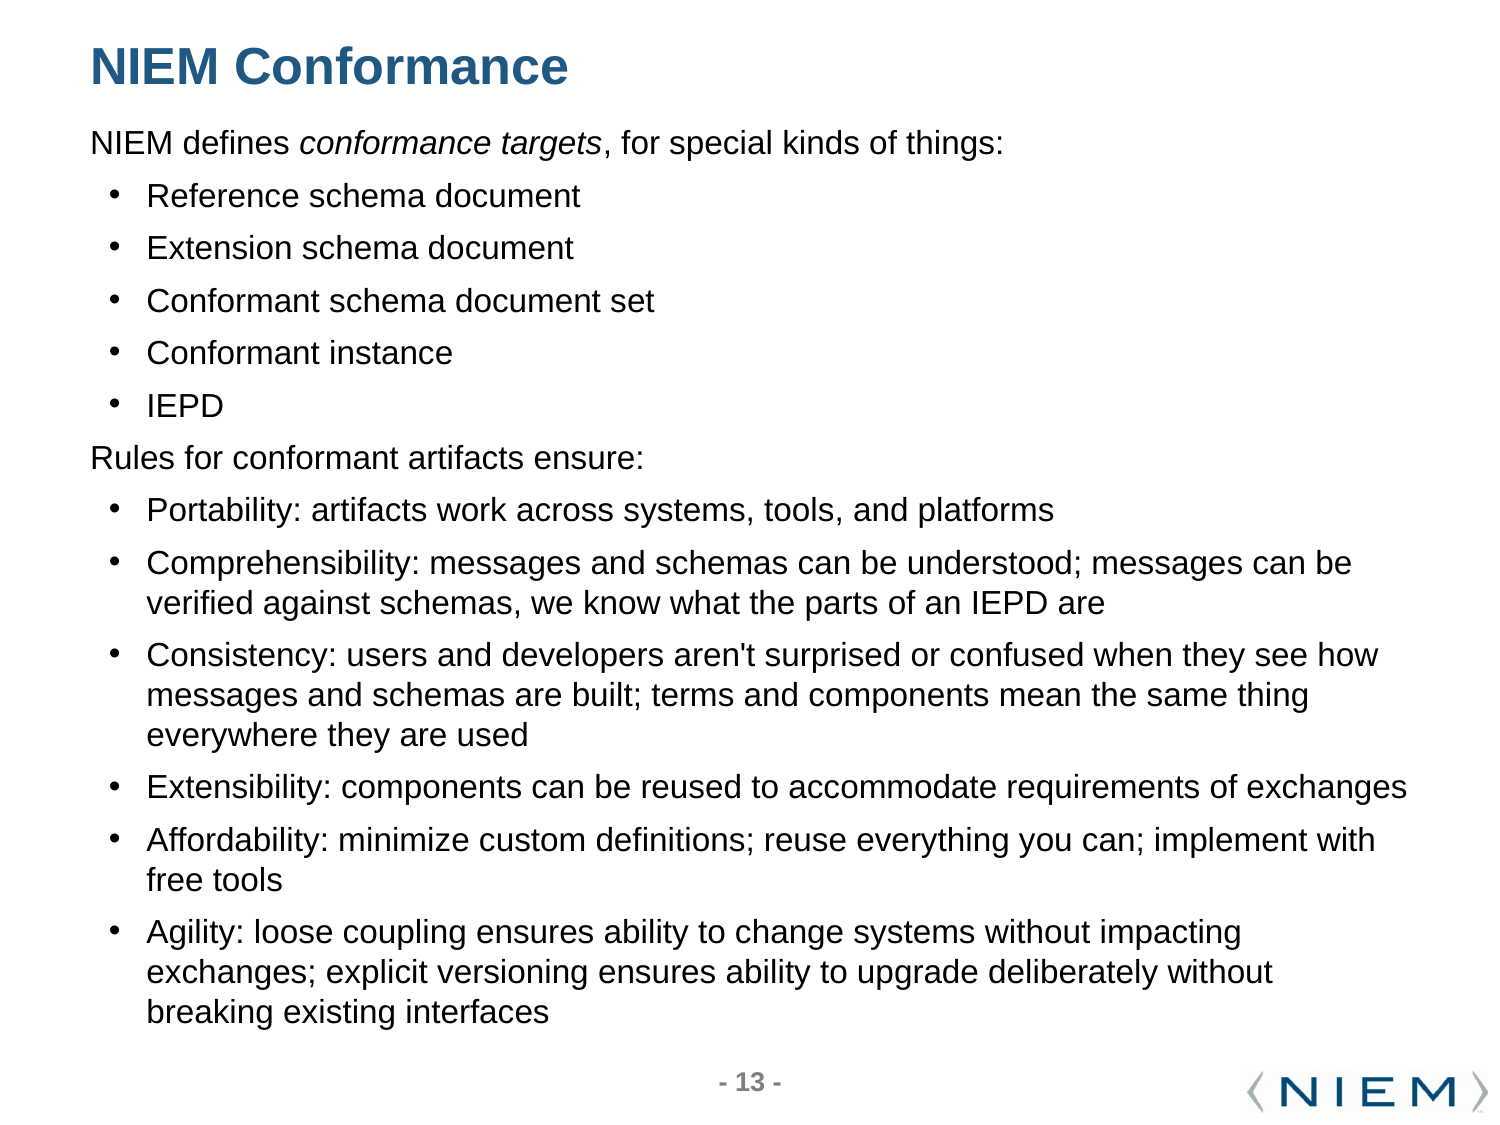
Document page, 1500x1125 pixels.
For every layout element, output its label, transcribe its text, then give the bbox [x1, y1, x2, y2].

title NIEM Conformance [75, 24, 1425, 87]
picture [1247, 1070, 1488, 1113]
list NIEM defines conformance targets, for special kinds of things: Reference schema document Extension schema document Conformant schema document set Conformant instance IEPD Rules for conformant artifacts ensure: Portability: artifacts work across systems, tools, and platforms Comprehensibility: messages and schemas can be understood; messages can be verified against schemas, we know what the parts of an IEPD are Consistency: users and developers aren't surprised or confused when they see how messages and schemas are built; terms and components mean the same thing everywhere they are used Extensibility: components can be reused to accommodate requirements of exchanges Affordability: minimize custom definitions; reuse everything you can; implement with free tools Agility: loose coupling ensures ability to change systems without impacting exchanges; explicit versioning ensures ability to upgrade deliberately without breaking existing interfaces [75, 87, 1425, 1065]
